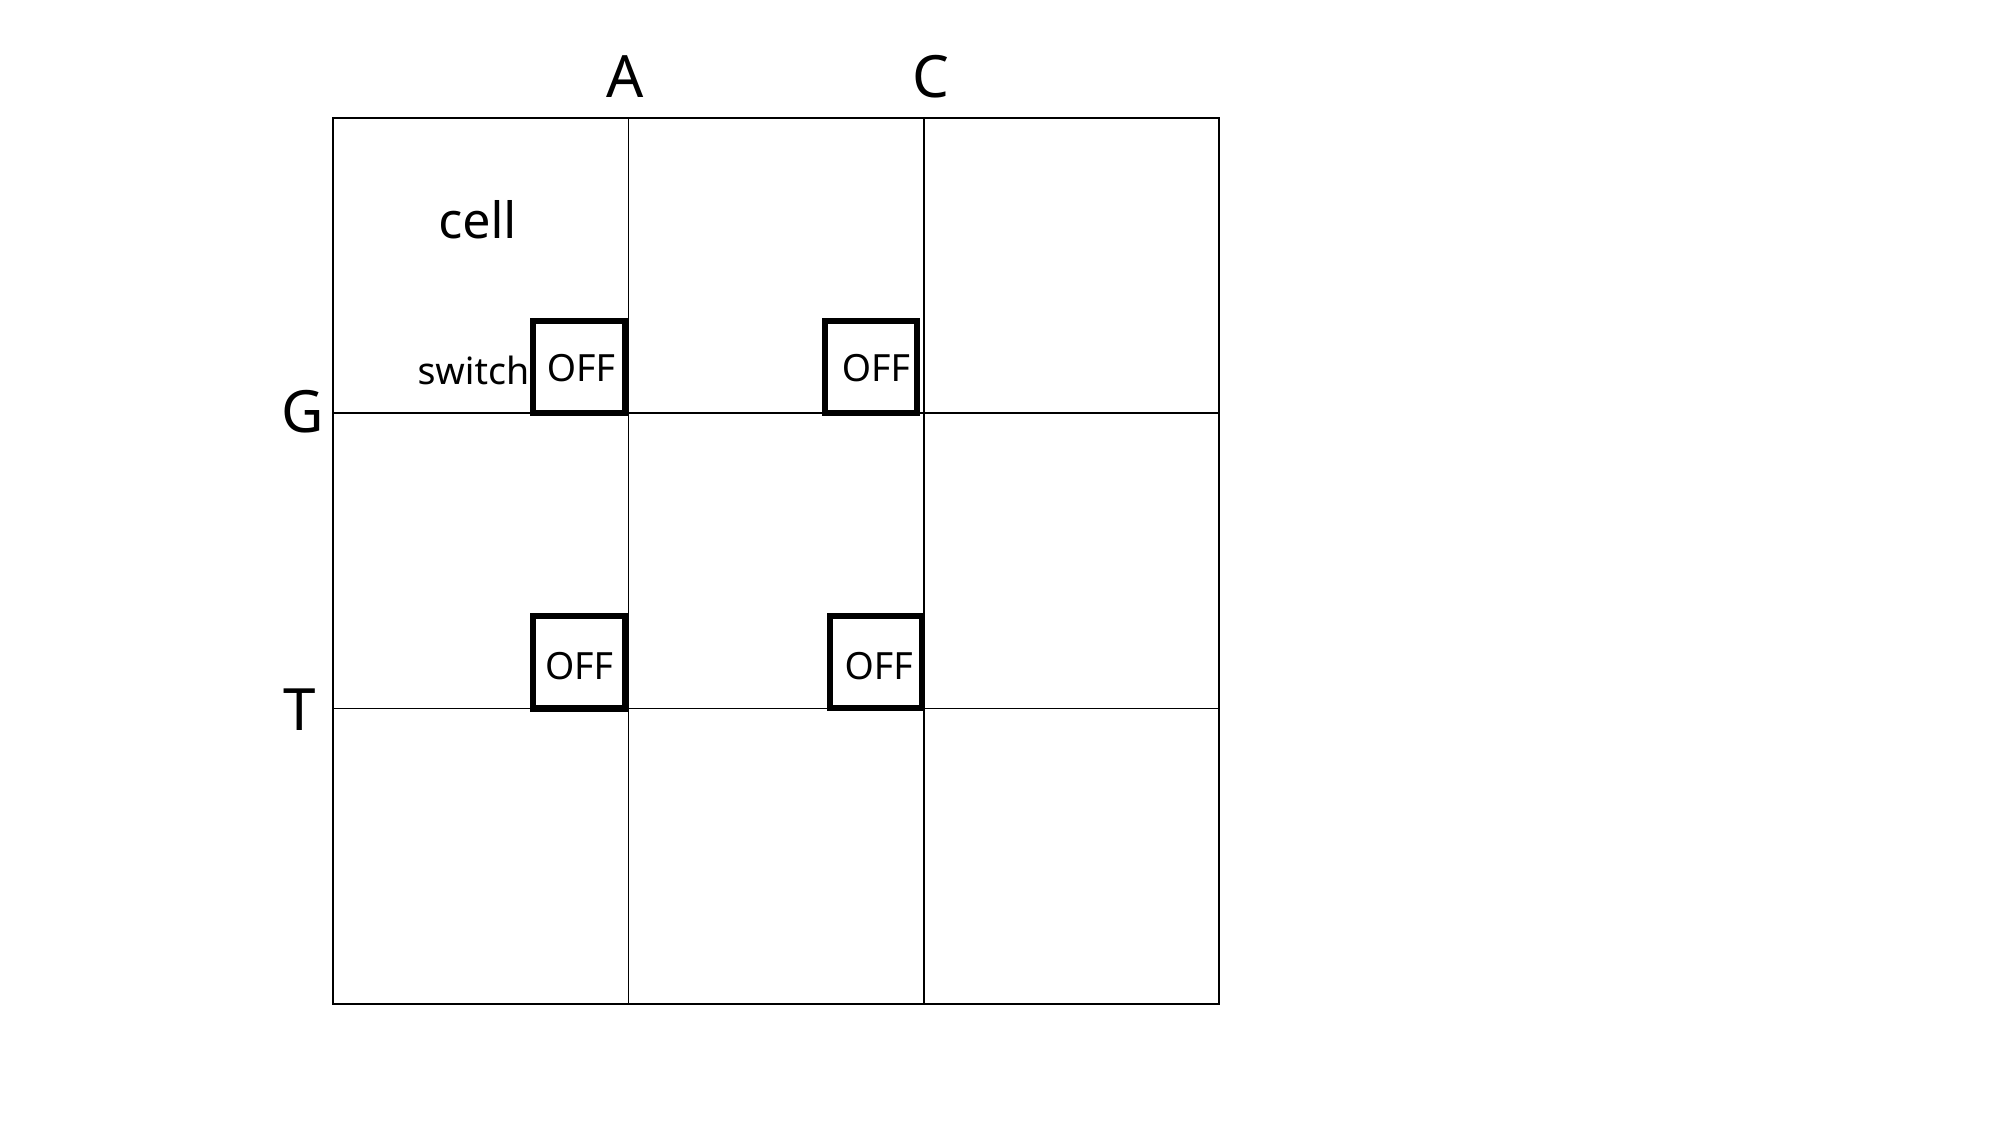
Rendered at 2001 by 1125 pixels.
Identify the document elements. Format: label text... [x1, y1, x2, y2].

table_cell [334, 414, 628, 708]
text_box [824, 320, 918, 414]
table_cell [629, 414, 923, 708]
text_box cell [423, 181, 532, 257]
table_cell [334, 709, 628, 1003]
table_cell [925, 709, 1218, 1003]
table_header [925, 119, 1218, 412]
table_cell [925, 414, 1218, 708]
text_box OFF [532, 336, 631, 397]
text_box C [897, 31, 965, 117]
text_box [532, 397, 626, 414]
table_cell [629, 709, 923, 1003]
text_box OFF [827, 336, 926, 397]
text_box G [266, 366, 339, 452]
text_box [829, 695, 923, 709]
text_box OFF [530, 634, 629, 695]
table_header [334, 119, 628, 412]
text_box A [591, 31, 659, 117]
text_box [532, 615, 626, 634]
text_box T [268, 665, 331, 750]
table_header [629, 119, 923, 412]
text_box [532, 695, 626, 709]
text_box OFF [829, 634, 928, 695]
text_box [532, 320, 626, 336]
text_box [829, 615, 923, 634]
text_box switch [402, 340, 545, 400]
